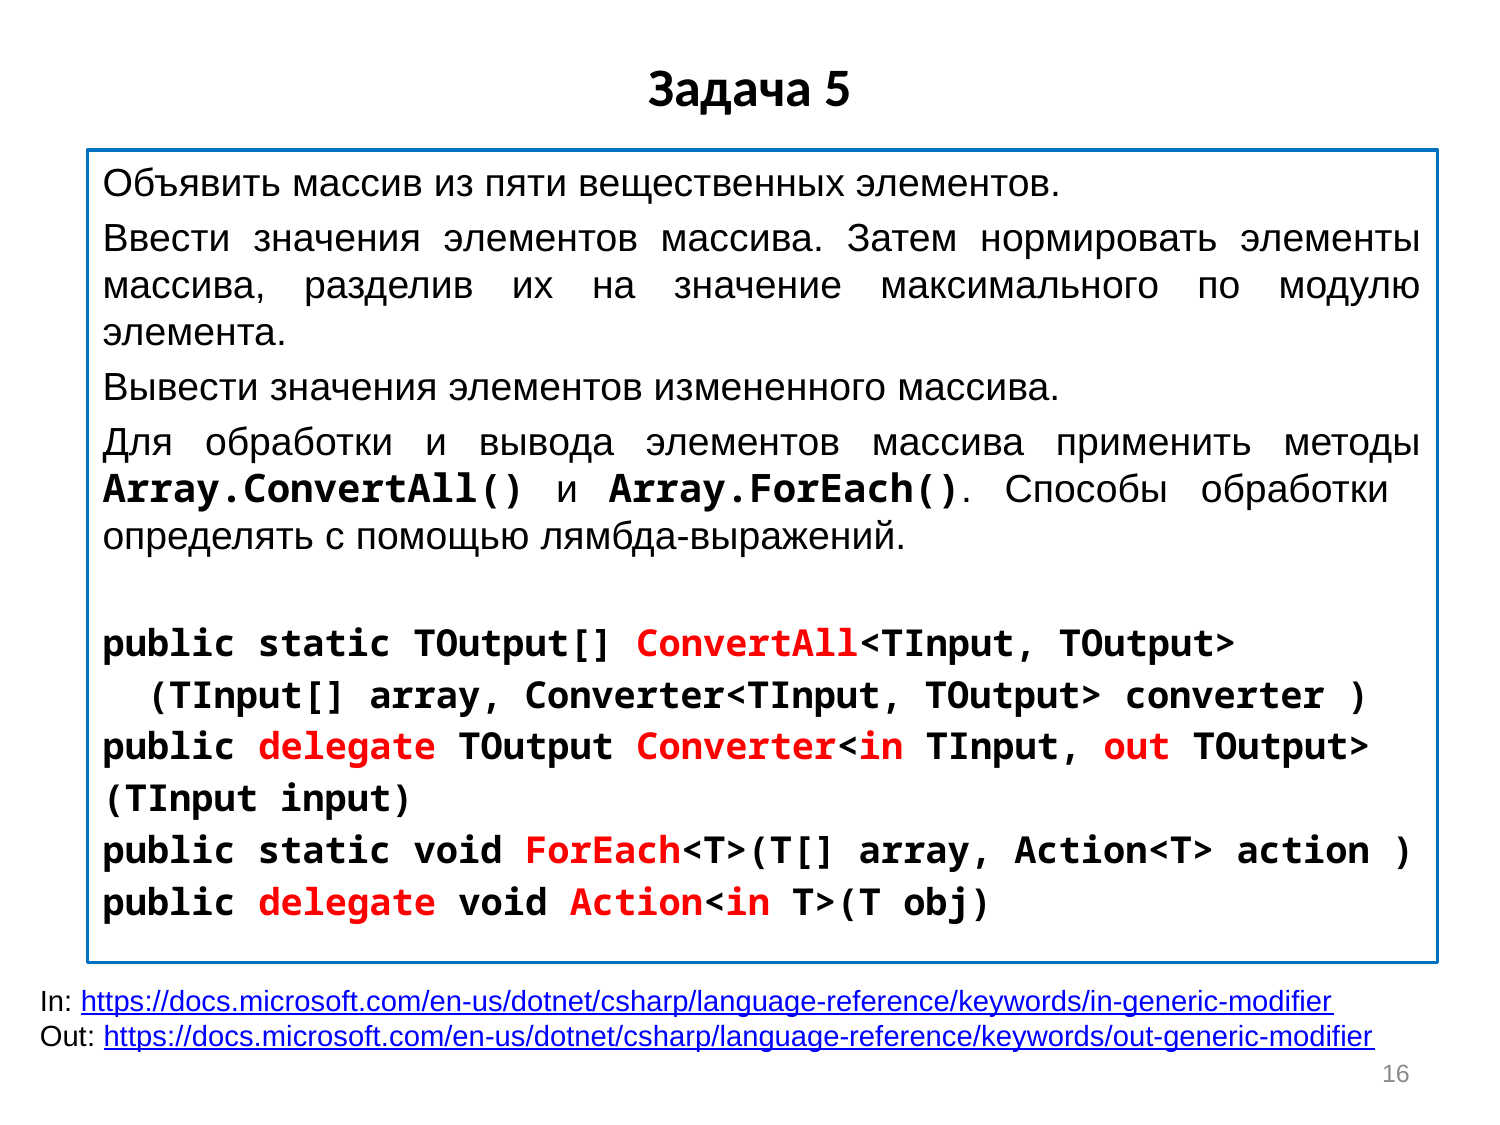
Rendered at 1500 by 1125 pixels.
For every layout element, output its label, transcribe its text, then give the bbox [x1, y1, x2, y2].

text_box In: https://docs.microsoft.com/en-us/dotnet/csharp/language-reference/keywords/in-generic-modifier Out: https://docs.microsoft.com/en-us/dotnet/csharp/language-reference/keywords/out-generic-modifier [24, 974, 1431, 1060]
slide_number 16 [1074, 1060, 1425, 1103]
list Объявить массив из пяти вещественных элементов. Ввести значения элементов массива. Затем нормировать элементы массива, разделив их на значение максимального по модулю элемента. Вывести значения элементов измененного массива. Для обработки и вывода элементов массива применить методы Array.ConvertAll() и Array.ForEach(). Способы обработки определять с помощью лямбда-выражений. public static TOutput[] ConvertAll<TInput, TOutput> (TInput[] array, Converter<TInput, TOutput> converter ) public delegate TOutput Converter<in TInput, out TOutput> (TInput input) public static void ForEach<T>(T[] array, Action<T> action ) public delegate void Action<in T>(T obj) [87, 149, 1438, 963]
title Задача 5 [75, 45, 1425, 125]
